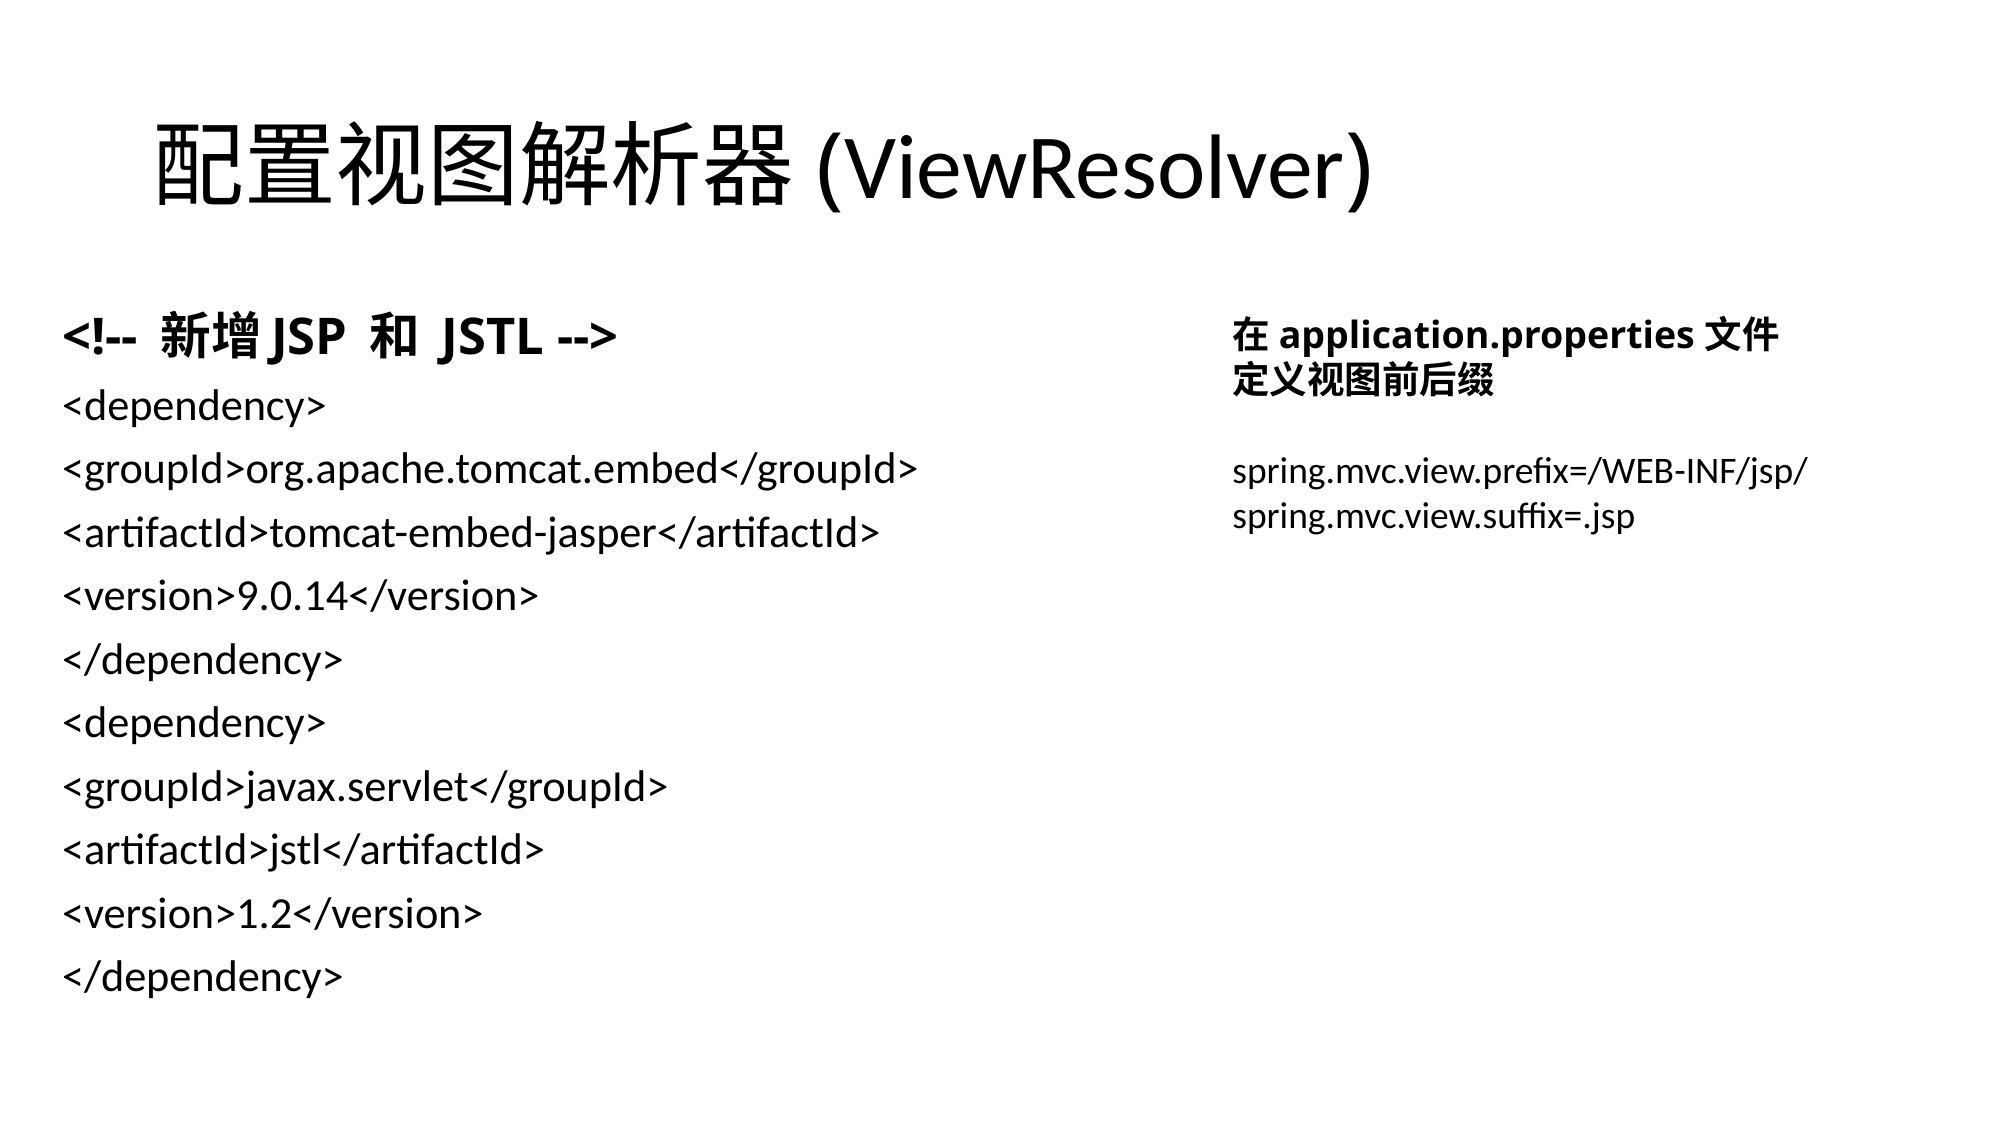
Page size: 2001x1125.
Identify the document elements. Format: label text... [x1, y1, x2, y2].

text_box 在application.properties文件 定义视图前后缀 spring.mvc.view.prefix=/WEB-INF/jsp/ spring.mvc.view.suffix=.jsp [1217, 303, 1924, 544]
title 配置视图解析器(ViewResolver) [137, 59, 1863, 278]
list <!-- 新增JSP 和 JSTL --> <dependency> <groupId>org.apache.tomcat.embed</groupId> <artifactId>tomcat-embed-jasper</artifactId> <version>9.0.14</version> </dependency> <dependency> <groupId>javax.servlet</groupId> <artifactId>jstl</artifactId> <version>1.2</version> </dependency> [0, 303, 1107, 1018]
